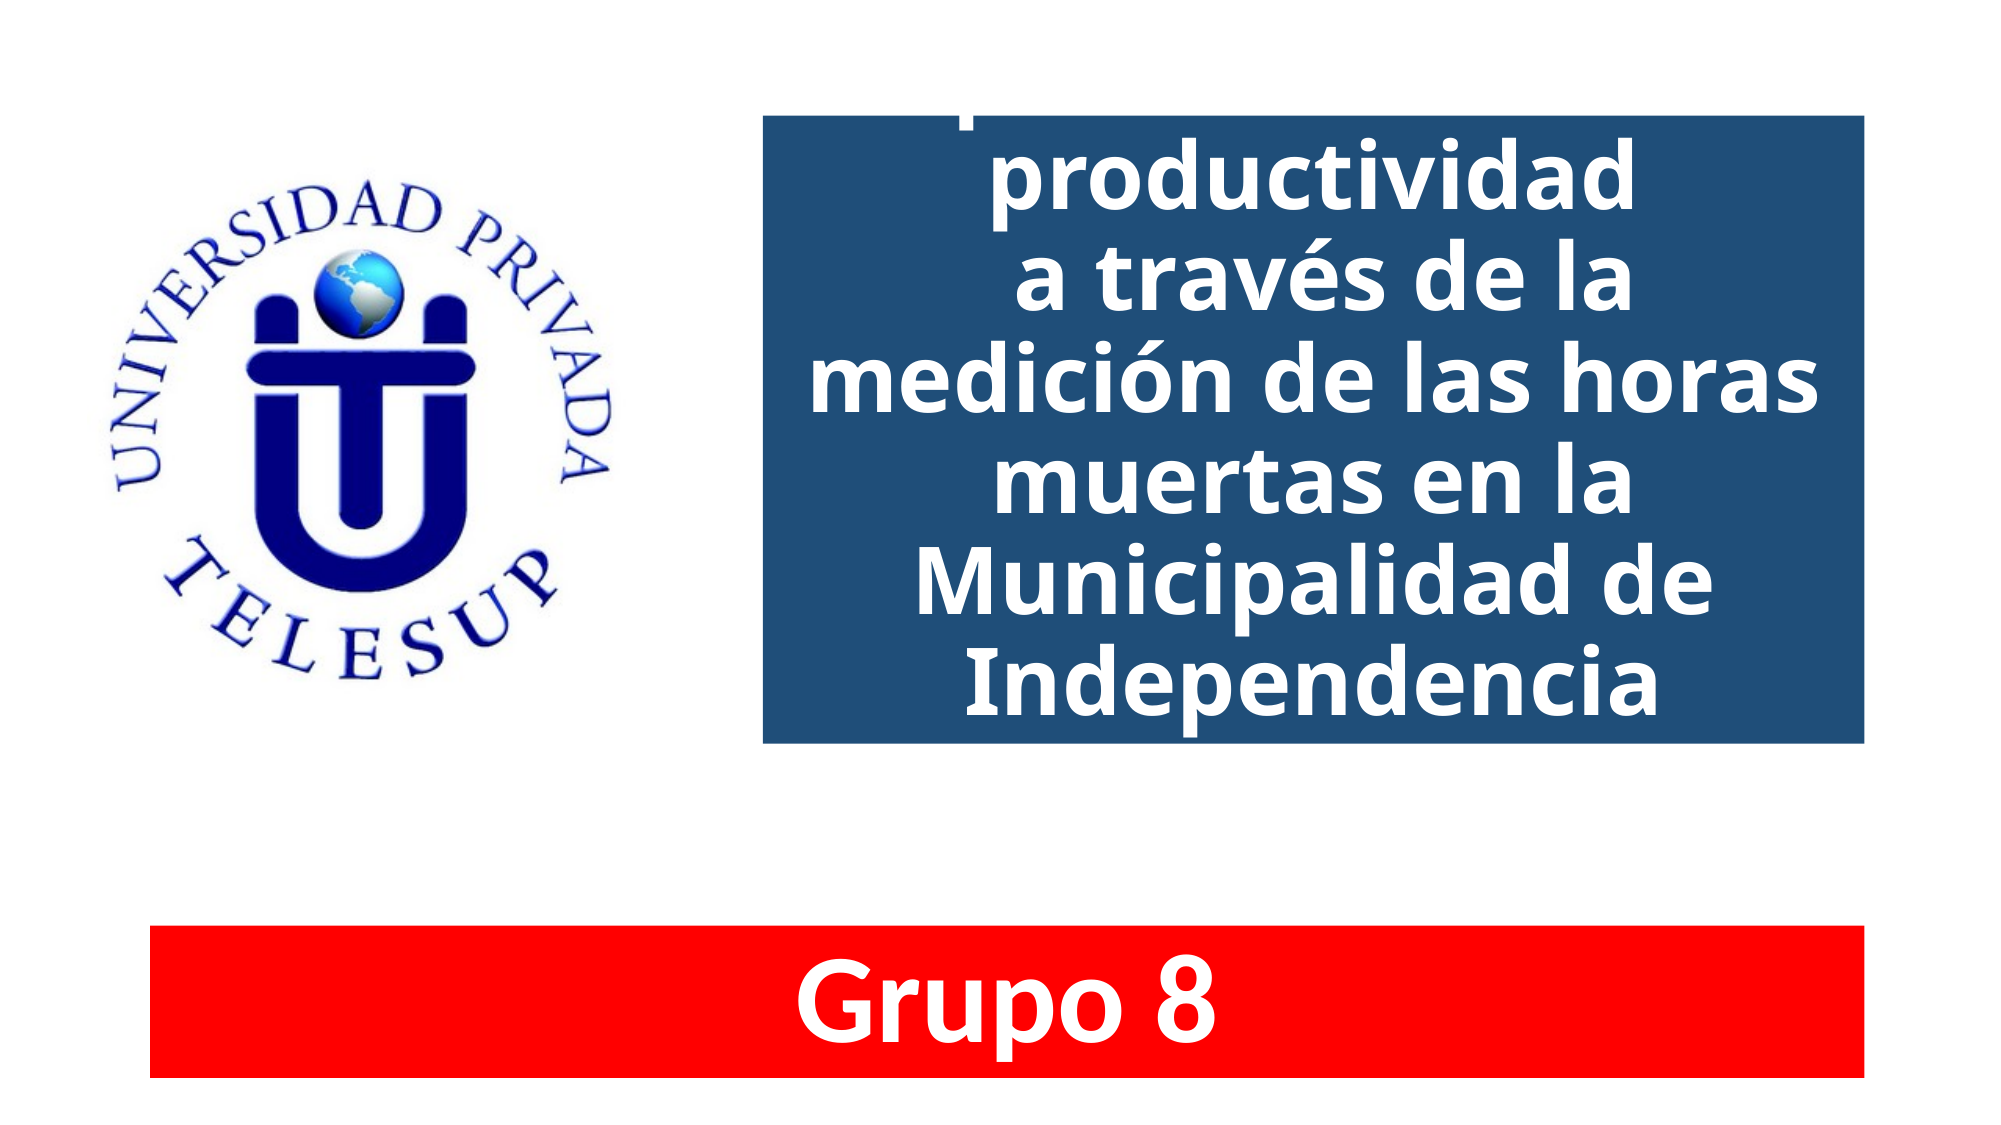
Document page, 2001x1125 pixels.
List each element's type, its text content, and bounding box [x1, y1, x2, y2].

title Optimización de la productividad a través de la medición de las horas muertas en la Municipalidad de Independencia [762, 115, 1865, 744]
subtitle Grupo 8 [150, 925, 1865, 1078]
picture [87, 156, 635, 703]
